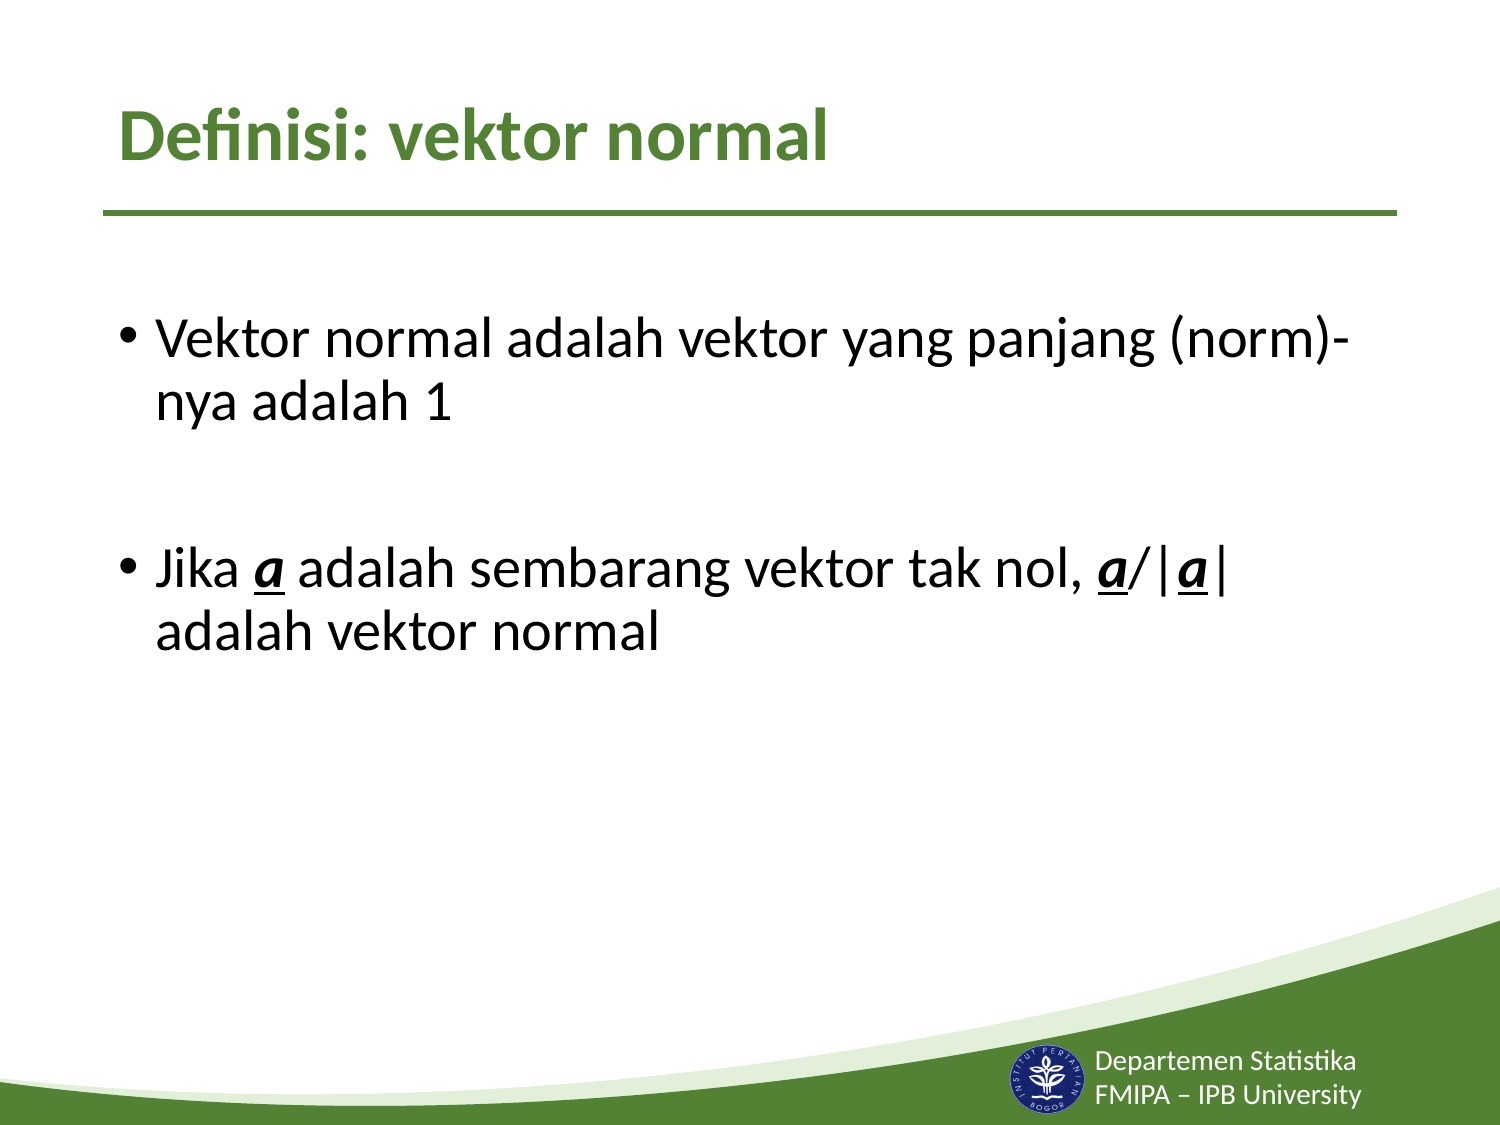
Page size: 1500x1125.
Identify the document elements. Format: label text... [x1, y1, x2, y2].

picture [1009, 1044, 1085, 1114]
title Definisi: vektor normal [103, 59, 1397, 214]
list Vektor normal adalah vektor yang panjang (norm)-nya adalah 1 Jika a adalah sembarang vektor tak nol, a/|a| adalah vektor normal [103, 299, 1397, 1014]
